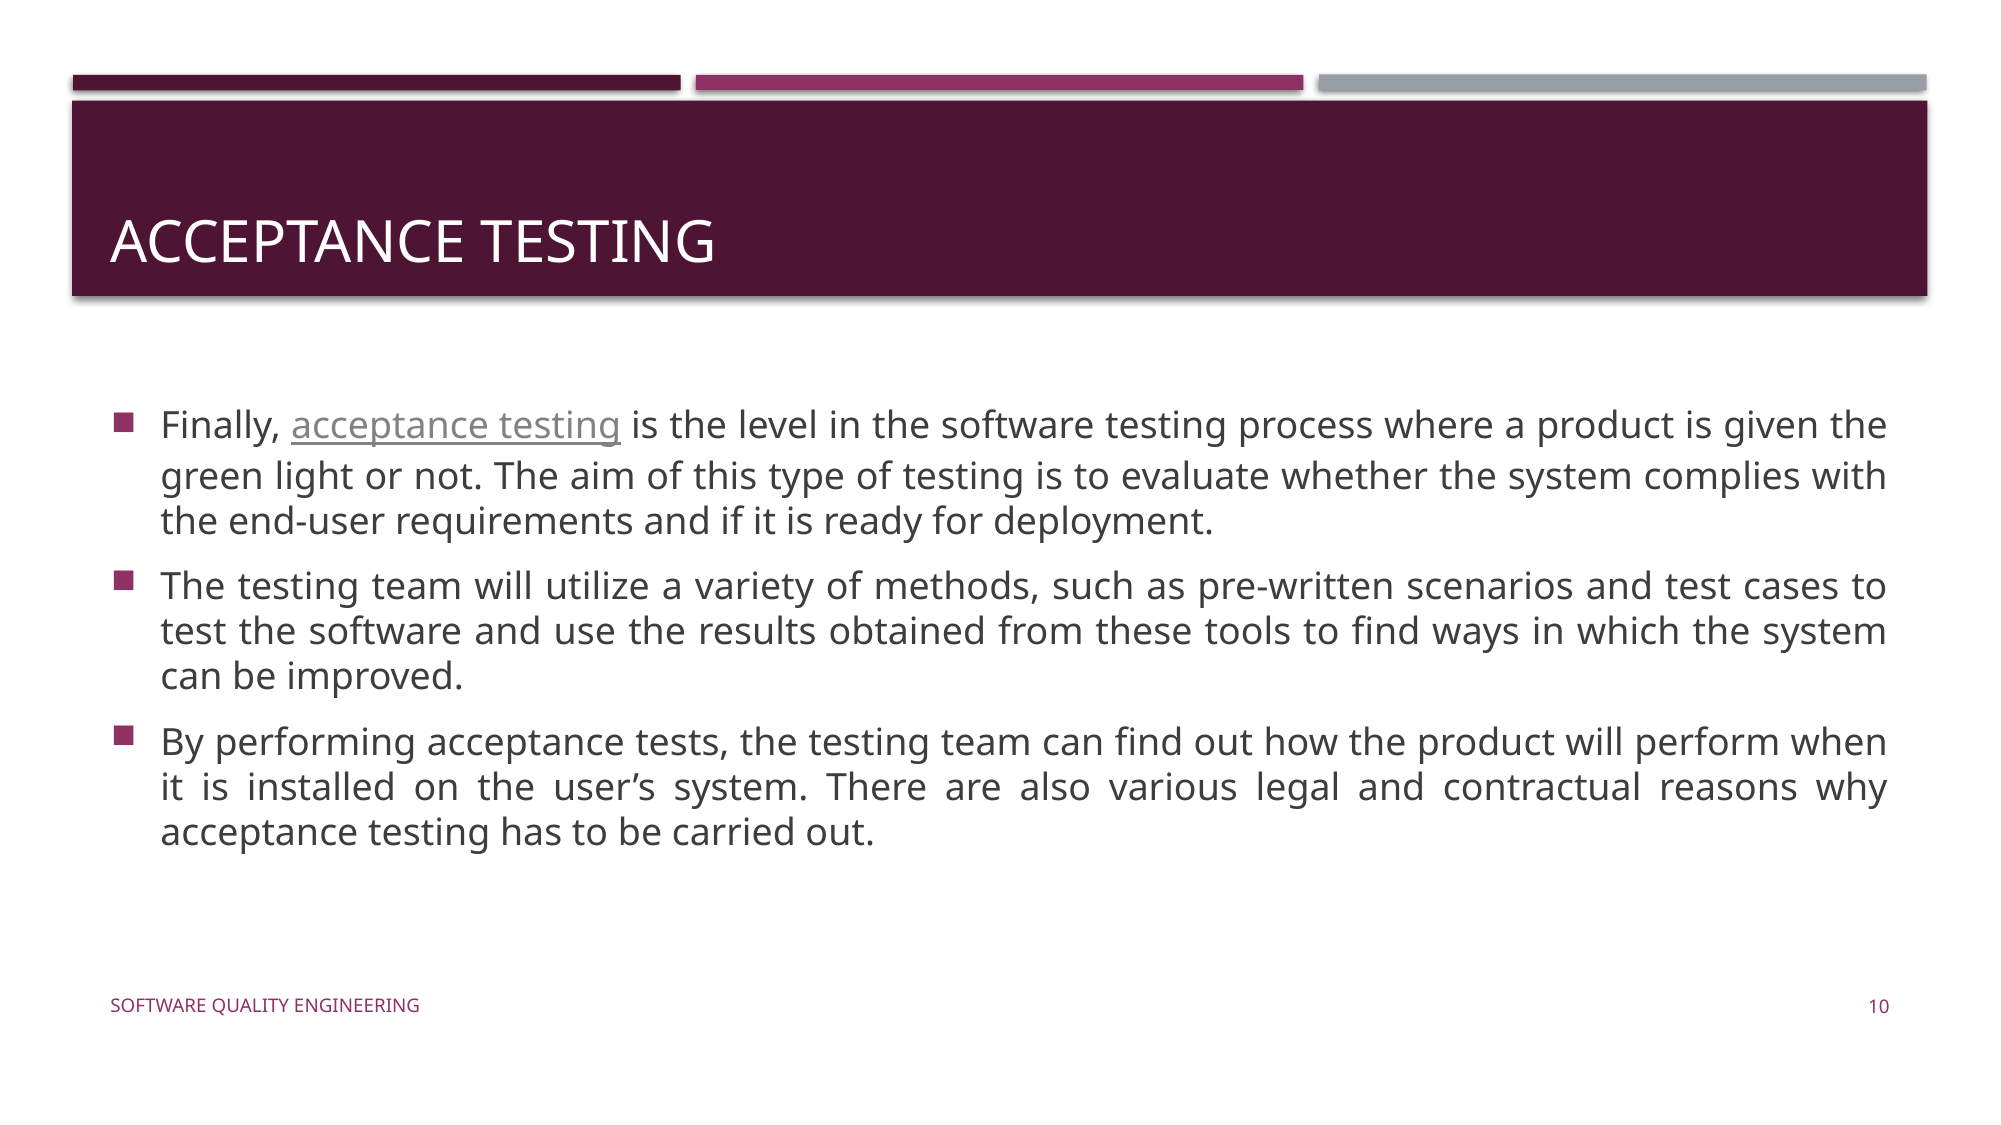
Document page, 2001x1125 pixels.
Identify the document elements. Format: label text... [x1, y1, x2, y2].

title acceptance testing [95, 115, 1905, 282]
slide_number 10 [1732, 977, 1905, 1037]
list Finally, acceptance testing is the level in the software testing process where a product is given the green light or not. The aim of this type of testing is to evaluate whether the system complies with the end-user requirements and if it is ready for deployment. The testing team will utilize a variety of methods, such as pre-written scenarios and test cases to test the software and use the results obtained from these tools to find ways in which the system can be improved. By performing acceptance tests, the testing team can find out how the product will perform when it is installed on the user’s system. There are also various legal and contractual reasons why acceptance testing has to be carried out. [95, 357, 1905, 962]
footer Software Quality Engineering [95, 976, 1230, 1037]
